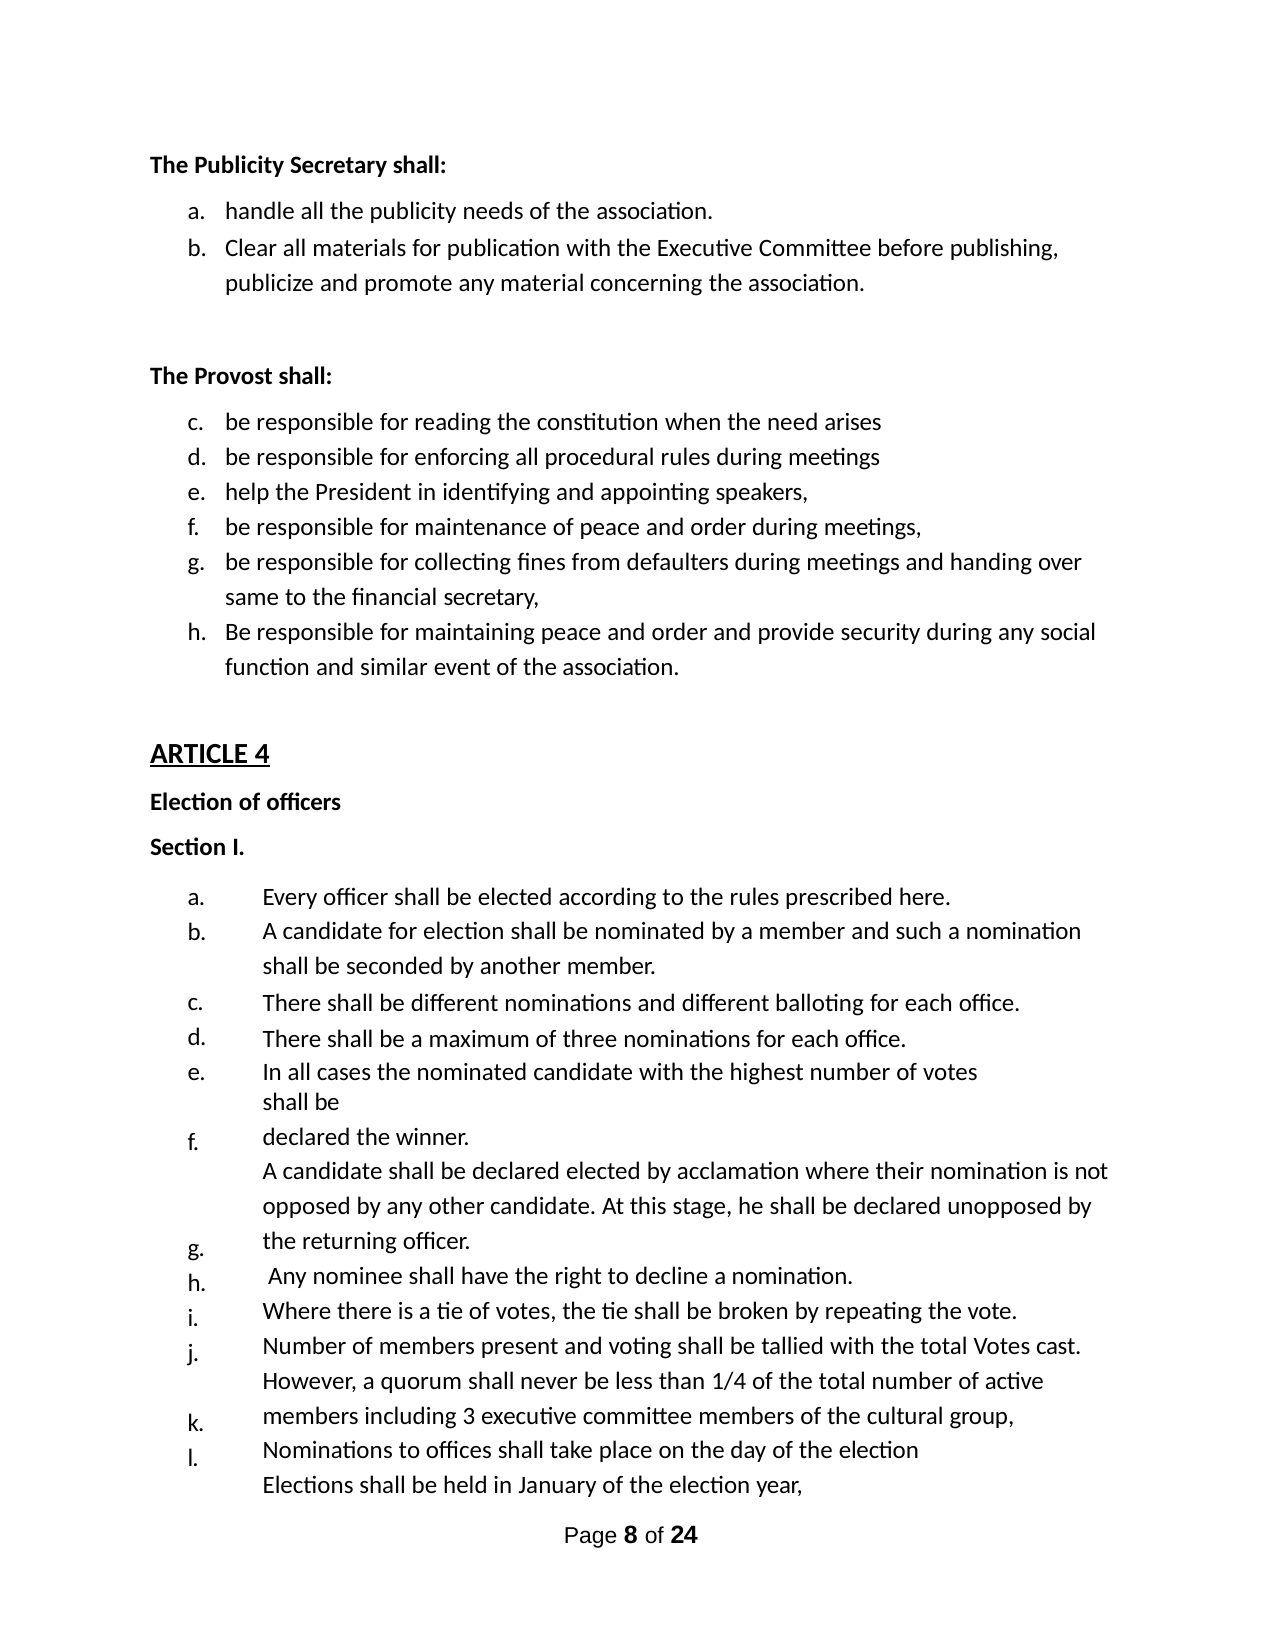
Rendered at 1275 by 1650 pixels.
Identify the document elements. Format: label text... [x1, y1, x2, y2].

text_box Every officer shall be elected according to the rules prescribed here. A candidate for election shall be nominated by a member and such a nomination shall be seconded by another member. There shall be different nominations and different balloting for each office. There shall be a maximum of three nominations for each office. In all cases the nominated candidate with the highest number of votes shall be declared the winner. A candidate shall be declared elected by acclamation where their nomination is not opposed by any other candidate. At this stage, he shall be declared unopposed by the returning officer. Any nominee shall have the right to decline a nomination. Where there is a tie of votes, the tie shall be broken by repeating the vote. Number of members present and voting shall be tallied with the total Votes cast. However, a quorum shall never be less than 1/4 of the total number of active members including 3 executive committee members of the cultural group, Nominations to offices shall take place on the day of the election Elections shall be held in January of the election year, [260, 872, 1111, 1499]
text_box a. b. [185, 872, 210, 946]
text_box c. d. e. [185, 978, 210, 1086]
text_box k. l. [185, 1399, 208, 1472]
slide_number Page 8 of 24 [561, 1518, 714, 1650]
text_box g. h. i. j. [185, 1224, 210, 1367]
text_box f. [185, 1123, 204, 1156]
text_box The Publicity Secretary shall: handle all the publicity needs of the association. Clear all materials for publication with the Executive Committee before publishing, publicize and promote any material concerning the association. The Provost shall: be responsible for reading the constitution when the need arises be responsible for enforcing all procedural rules during meetings help the President in identifying and appointing speakers, be responsible for maintenance of peace and order during meetings, be responsible for collecting fines from defaulters during meetings and handing over same to the financial secretary, Be responsible for maintaining peace and order and provide security during any social function and similar event of the association. ARTICLE 4 Election of officers Section I. [147, 131, 1099, 861]
